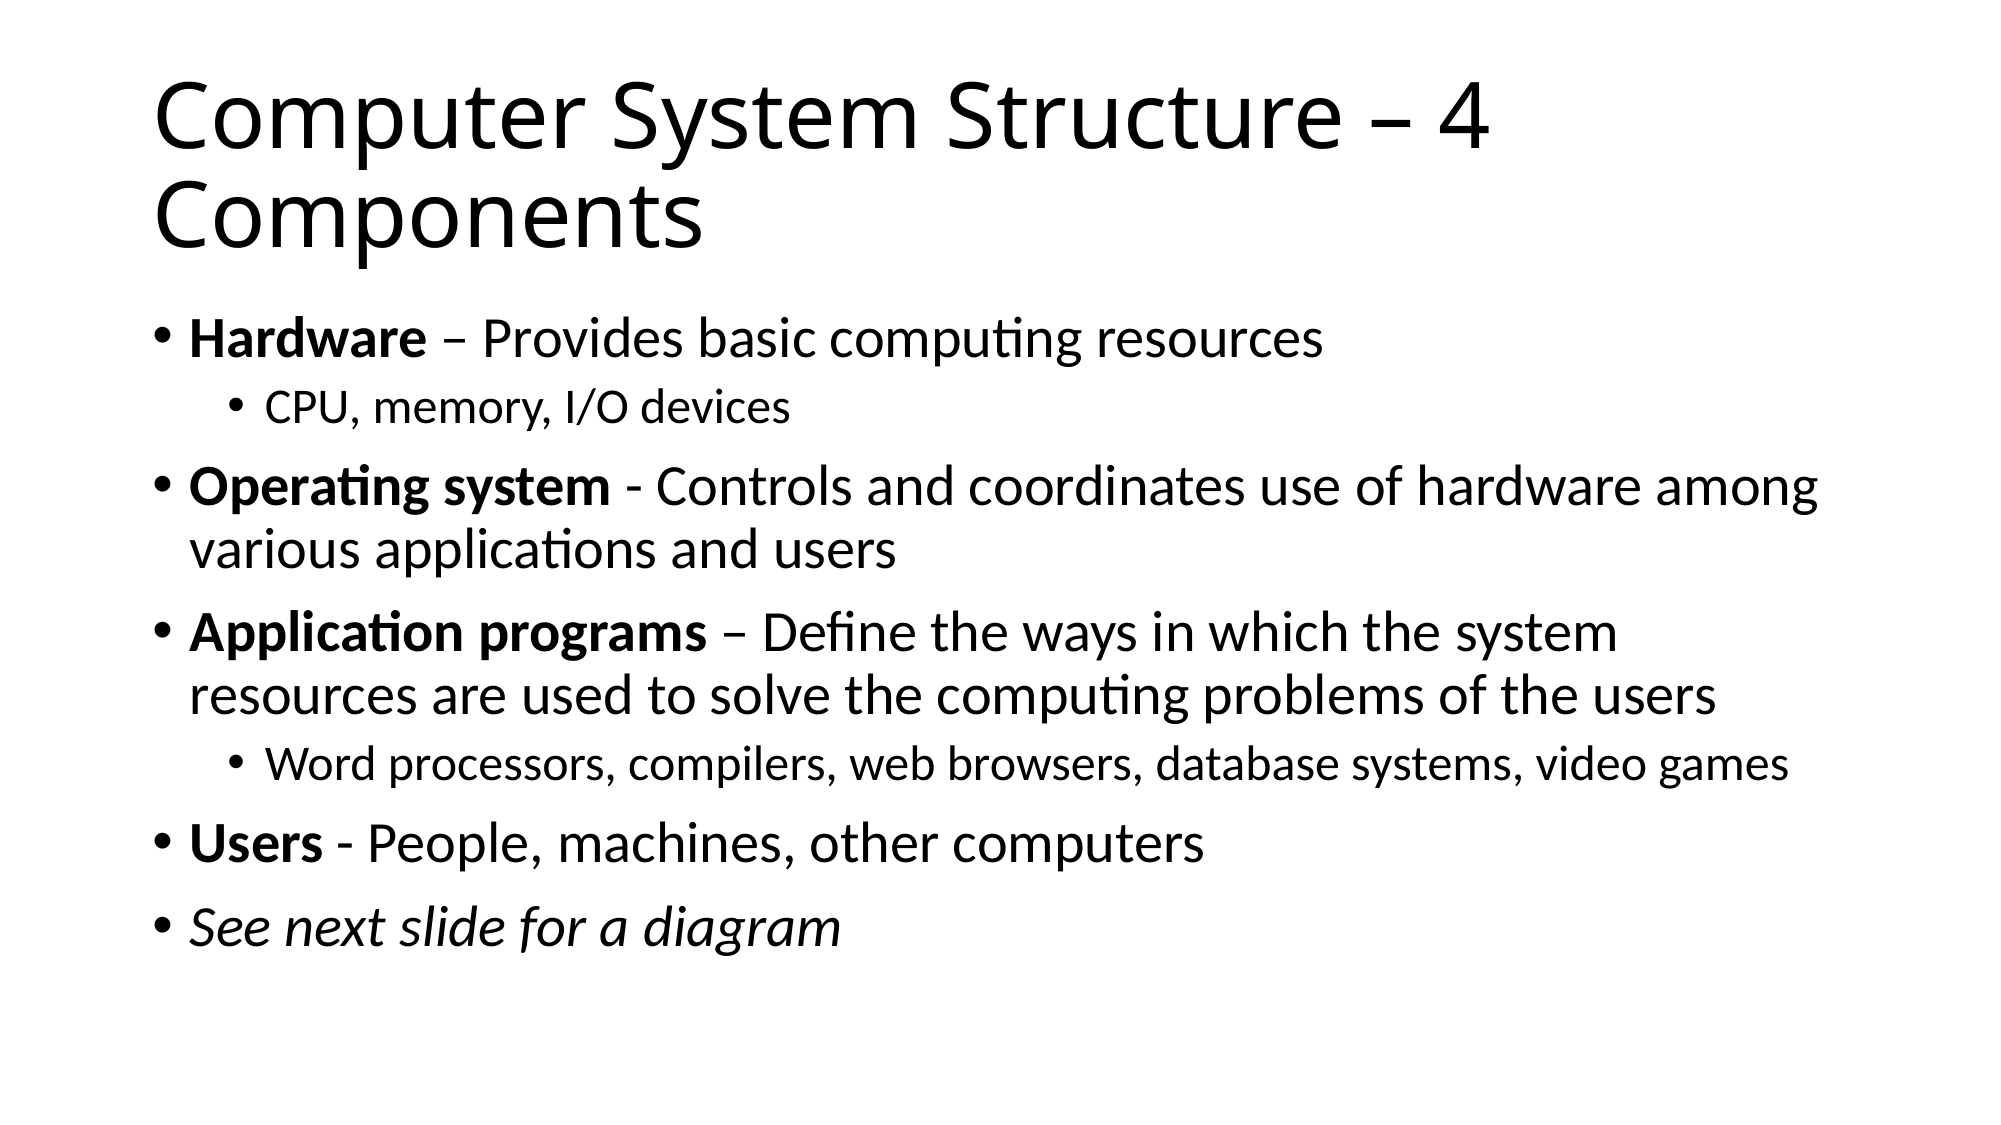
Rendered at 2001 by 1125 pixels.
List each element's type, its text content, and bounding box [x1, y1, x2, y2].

list Hardware – Provides basic computing resources CPU, memory, I/O devices Operating system - Controls and coordinates use of hardware among various applications and users Application programs – Define the ways in which the system resources are used to solve the computing problems of the users Word processors, compilers, web browsers, database systems, video games Users - People, machines, other computers See next slide for a diagram [137, 299, 1863, 1014]
title Computer System Structure – 4 Components [137, 59, 1863, 278]
